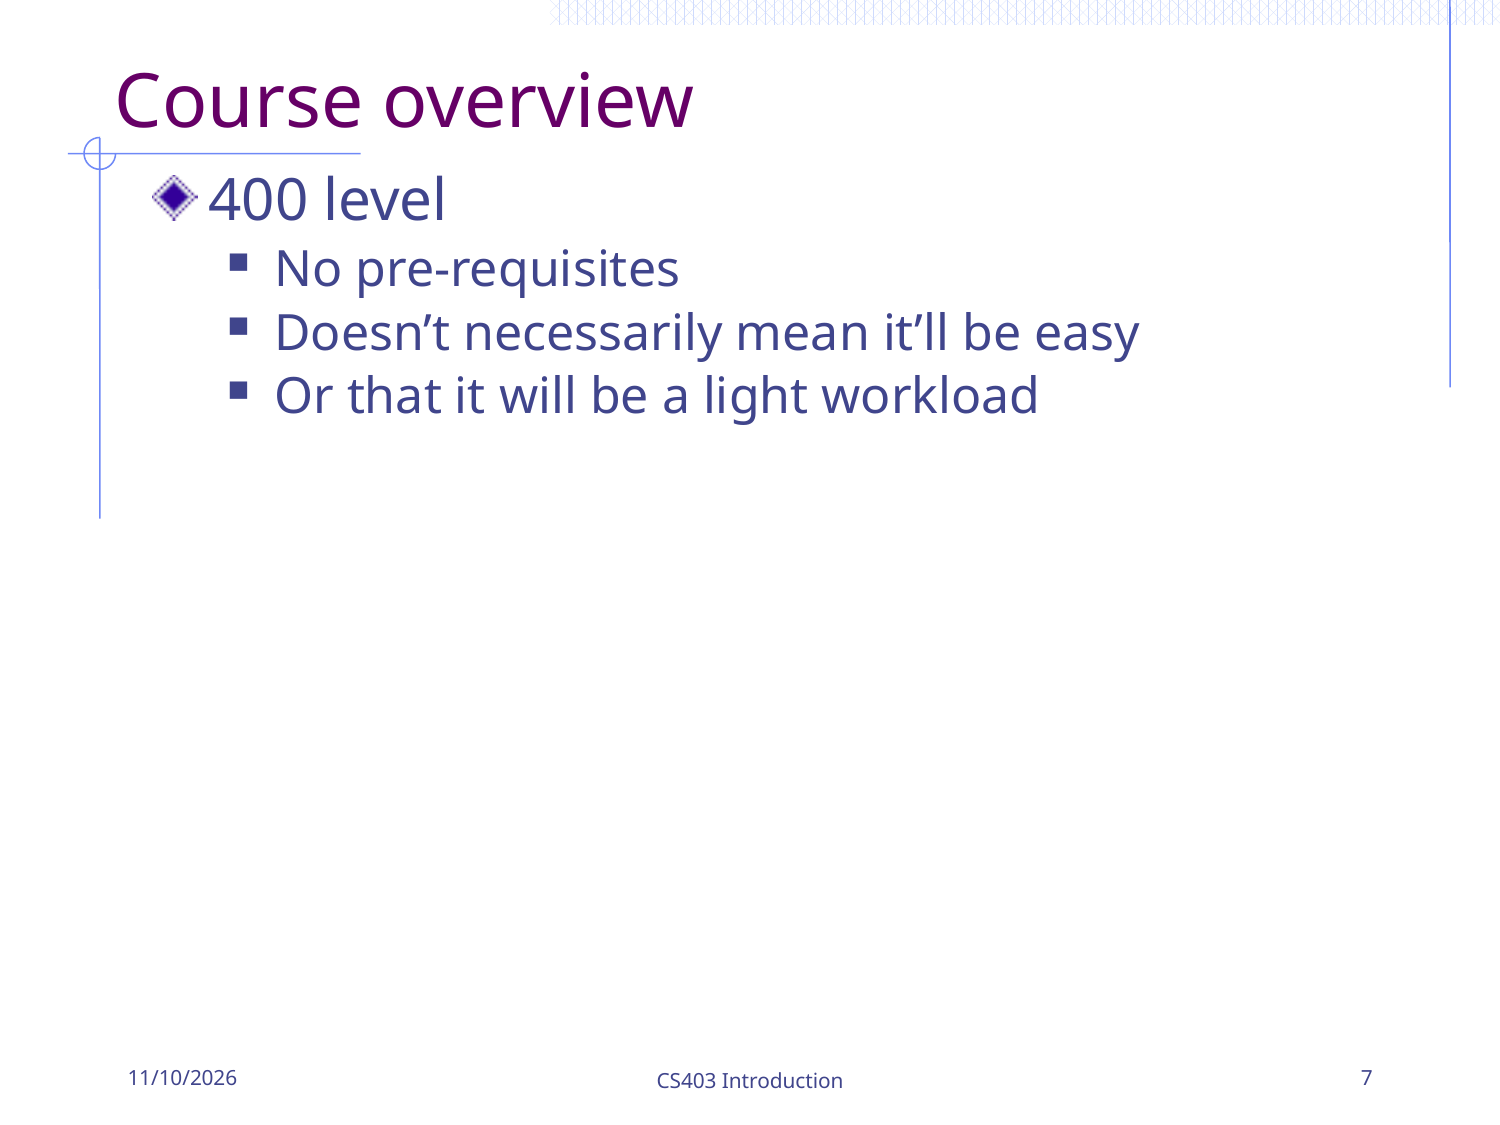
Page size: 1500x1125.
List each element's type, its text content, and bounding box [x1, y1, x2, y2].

list 400 level No pre-requisites Doesn’t necessarily mean it’ll be easy Or that it will be a light workload [137, 162, 1413, 1038]
slide_number 7 [1074, 1049, 1388, 1101]
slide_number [112, 1049, 426, 1101]
title Course overview [99, 50, 1450, 150]
footer CS403 Introduction [512, 1049, 988, 1101]
picture [152, 175, 198, 221]
